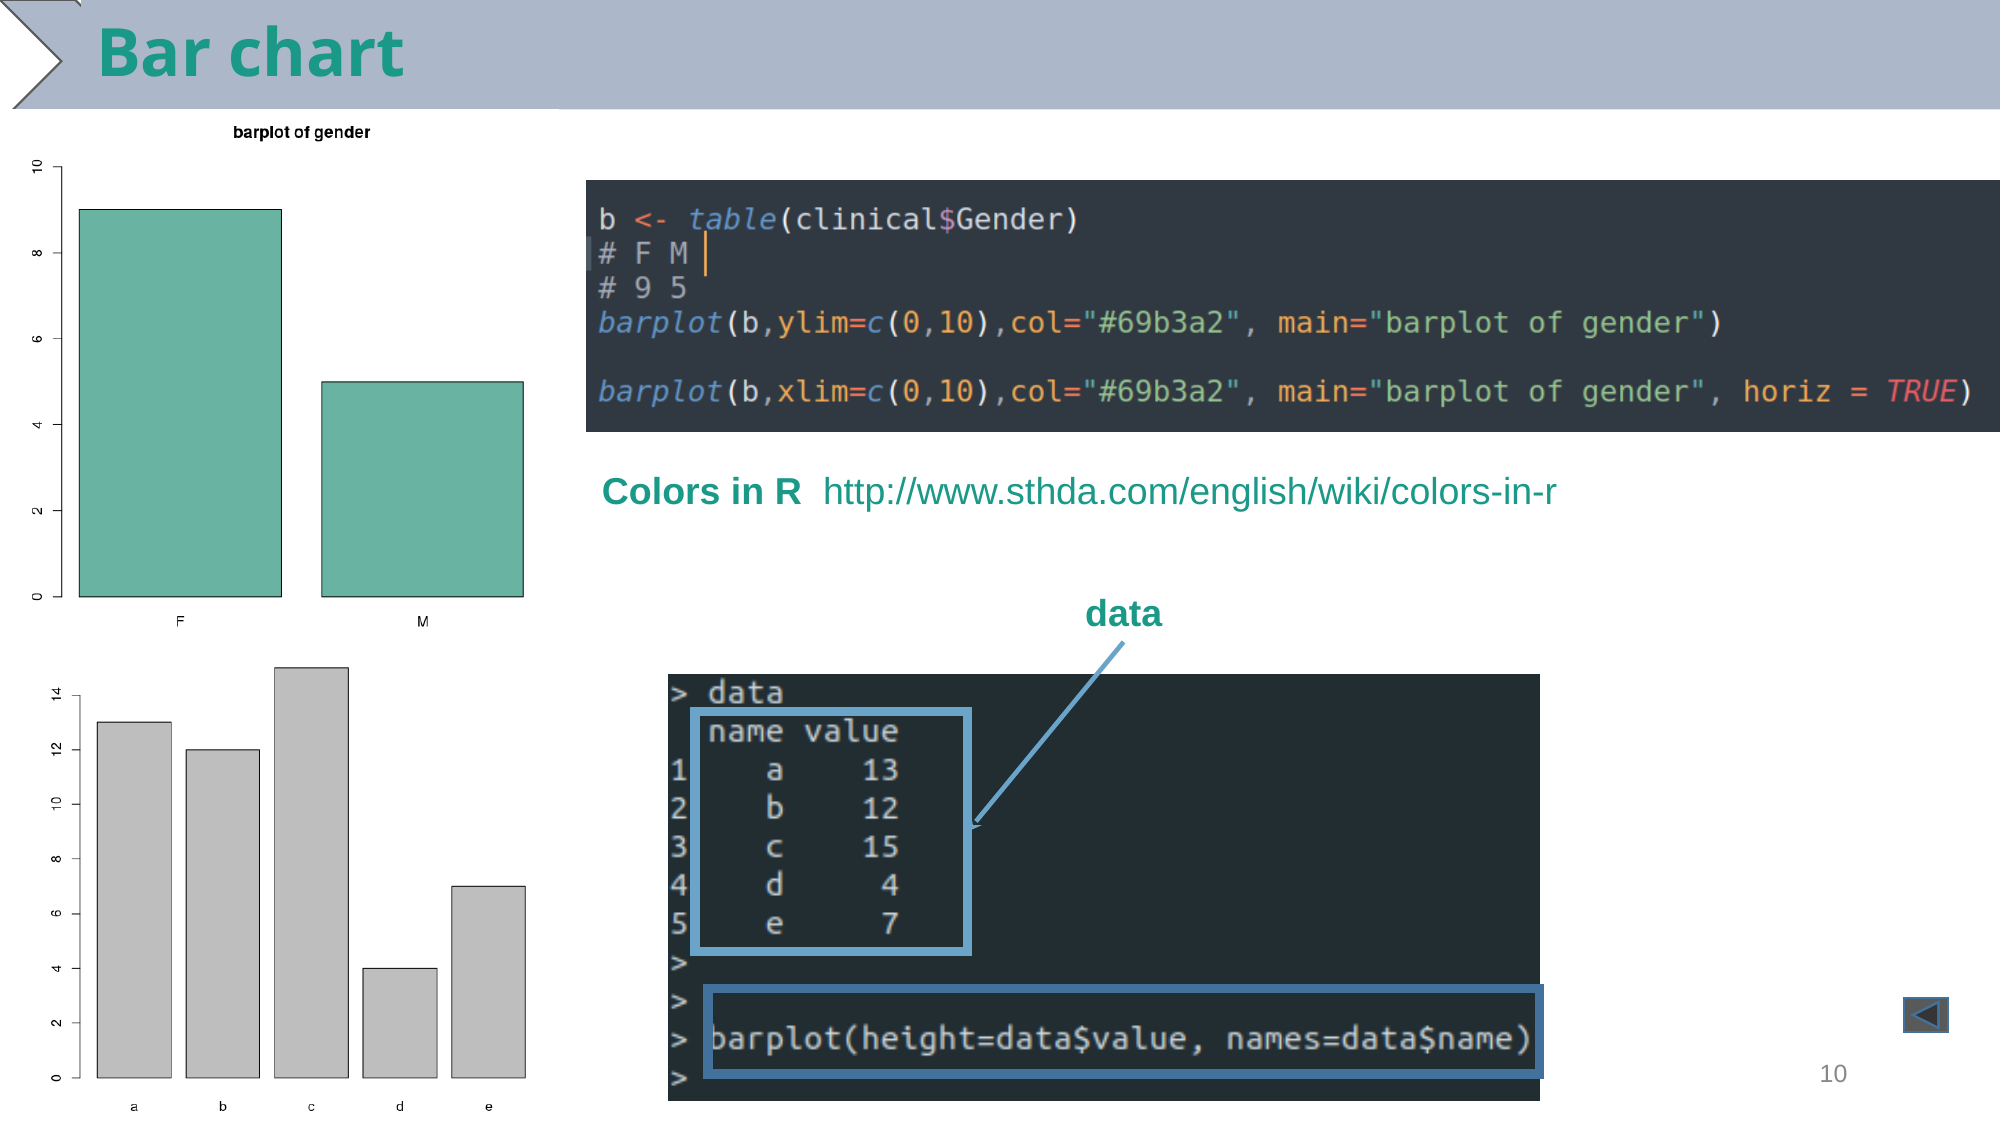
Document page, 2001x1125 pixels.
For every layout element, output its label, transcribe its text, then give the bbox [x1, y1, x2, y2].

picture [586, 180, 2000, 433]
picture [0, 109, 559, 634]
title Bar chart [81, 0, 2000, 110]
text_box Colors in R http://www.sthda.com/english/wiki/colors-in-r [586, 459, 1838, 520]
text_box [0, 0, 81, 107]
text_box data [883, 581, 1364, 642]
slide_number ‹#› [1543, 1042, 1863, 1103]
text_box [1903, 997, 1948, 1033]
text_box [967, 642, 1124, 832]
picture [668, 674, 1540, 1101]
picture [39, 649, 546, 1125]
